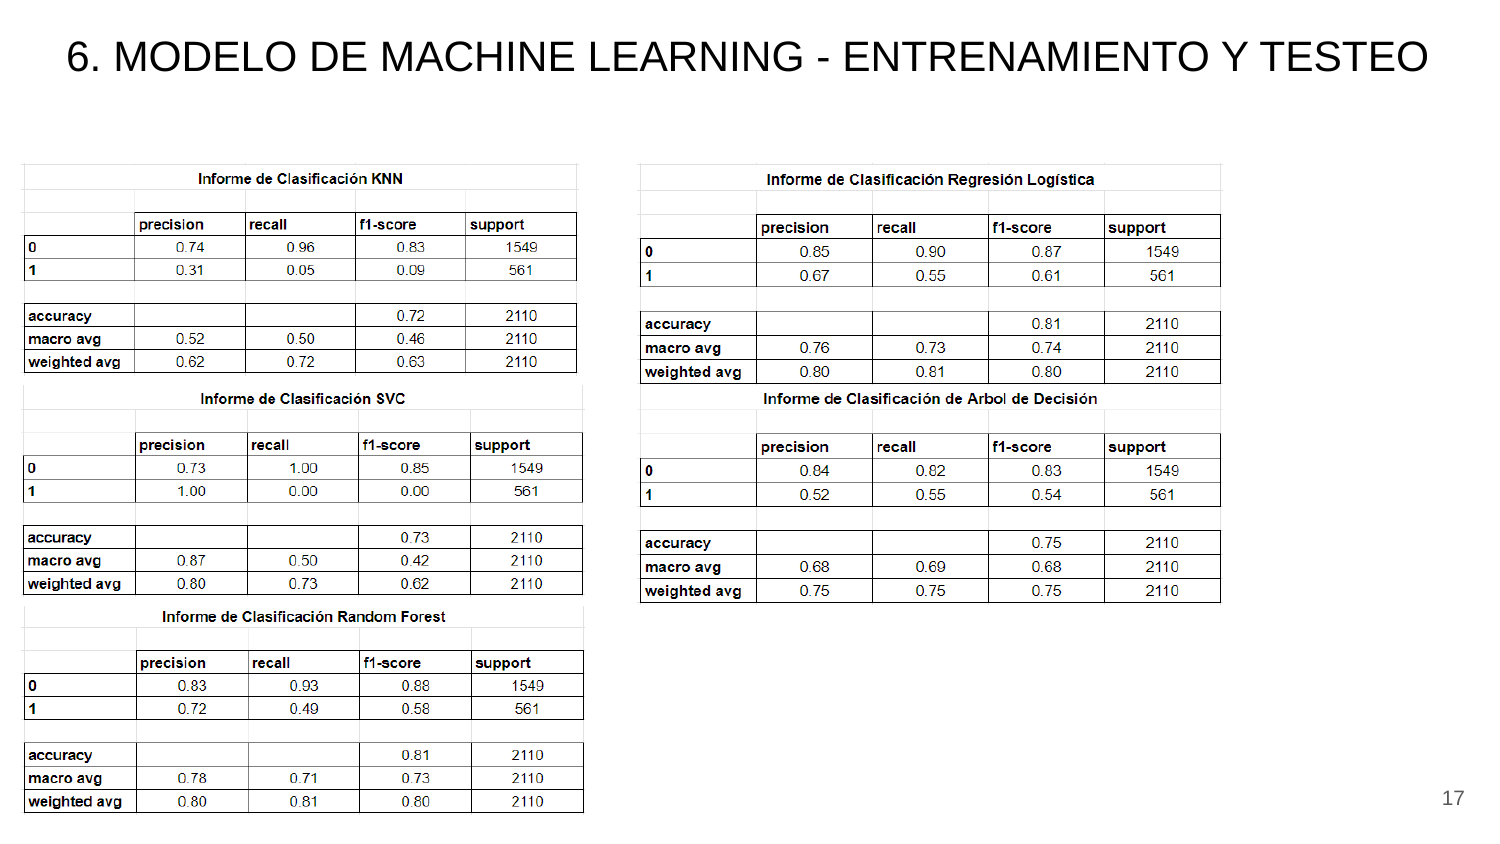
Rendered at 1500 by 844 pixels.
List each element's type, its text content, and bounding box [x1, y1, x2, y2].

picture [21, 163, 579, 376]
picture [21, 606, 585, 816]
slide_number ‹#› [1389, 764, 1480, 830]
picture [21, 385, 585, 598]
picture [637, 163, 1224, 605]
title 6. MODELO DE MACHINE LEARNING - ENTRENAMIENTO Y TESTEO [51, 13, 1449, 108]
